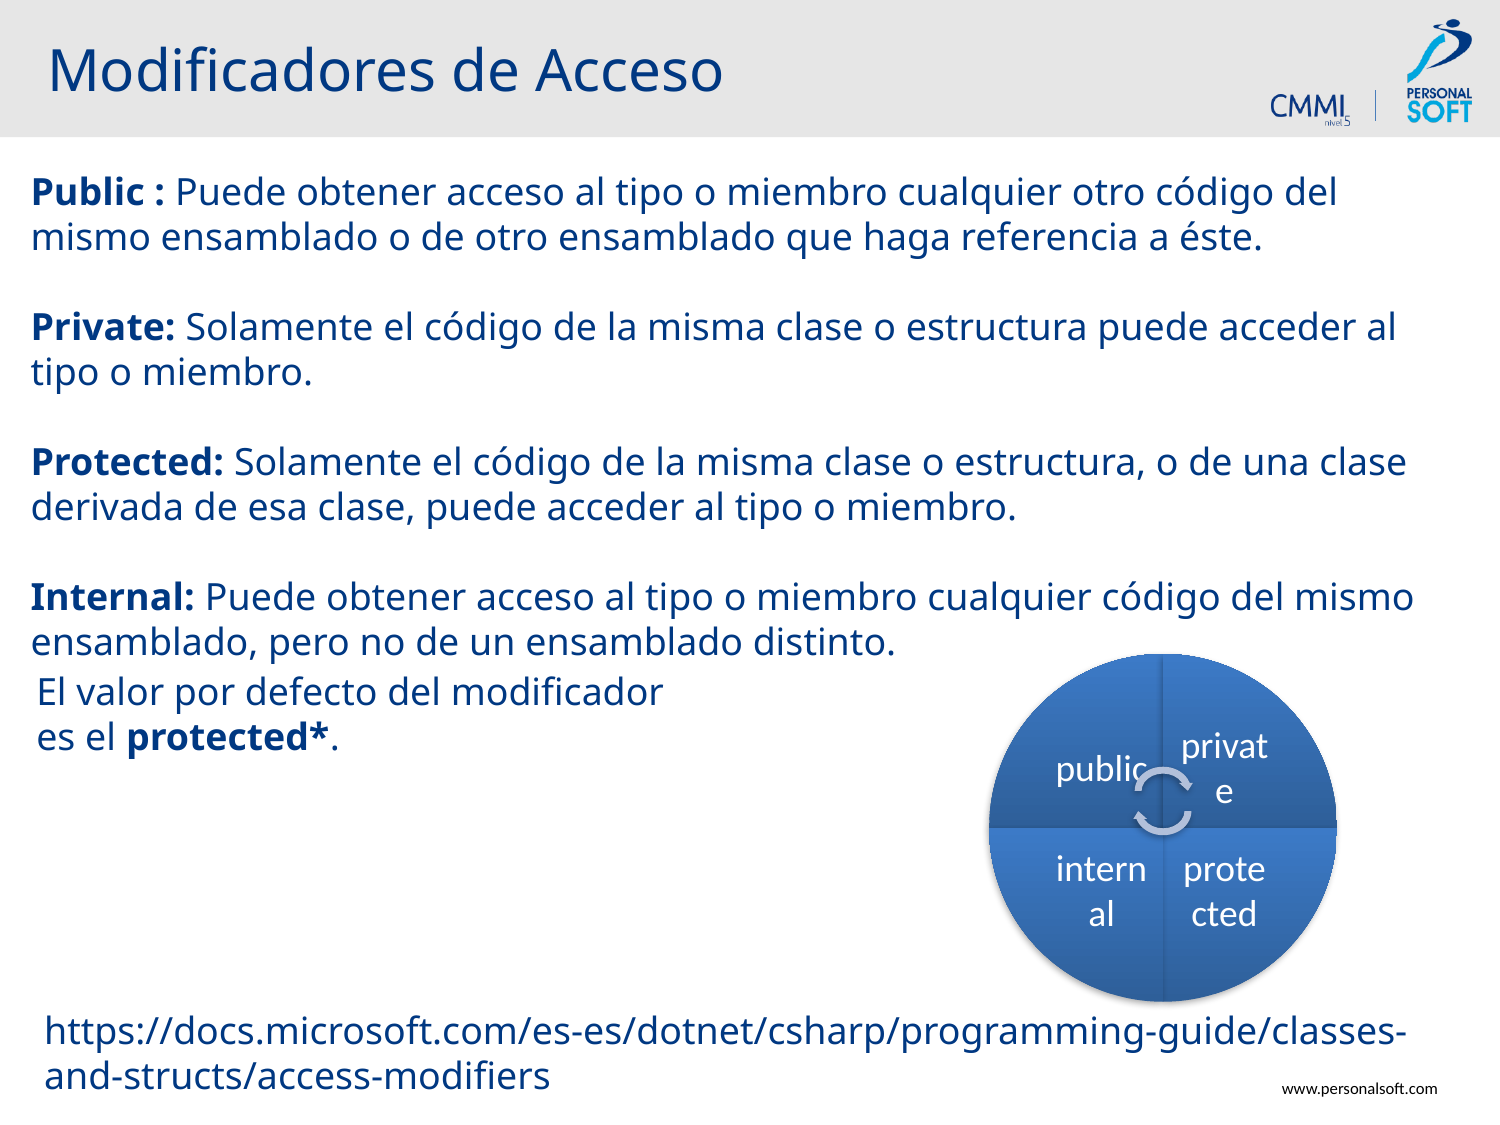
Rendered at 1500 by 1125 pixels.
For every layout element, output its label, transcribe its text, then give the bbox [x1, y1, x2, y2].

text_box El valor por defecto del modificador es el protected*. [21, 660, 686, 766]
text_box https://docs.microsoft.com/es-es/dotnet/csharp/programming-guide/classes-and-structs/access-modifiers [29, 999, 1471, 1105]
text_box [0, 0, 1500, 138]
text_box Public : Puede obtener acceso al tipo o miembro cualquier otro código del mismo ensamblado o de otro ensamblado que haga referencia a éste. Private: Solamente el código de la misma clase o estructura puede acceder al tipo o miembro. Protected: Solamente el código de la misma clase o estructura, o de una clase derivada de esa clase, puede acceder al tipo o miembro. Internal: Puede obtener acceso al tipo o miembro cualquier código del mismo ensamblado, pero no de un ensamblado distinto. [15, 160, 1483, 761]
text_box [886, 599, 1440, 1003]
